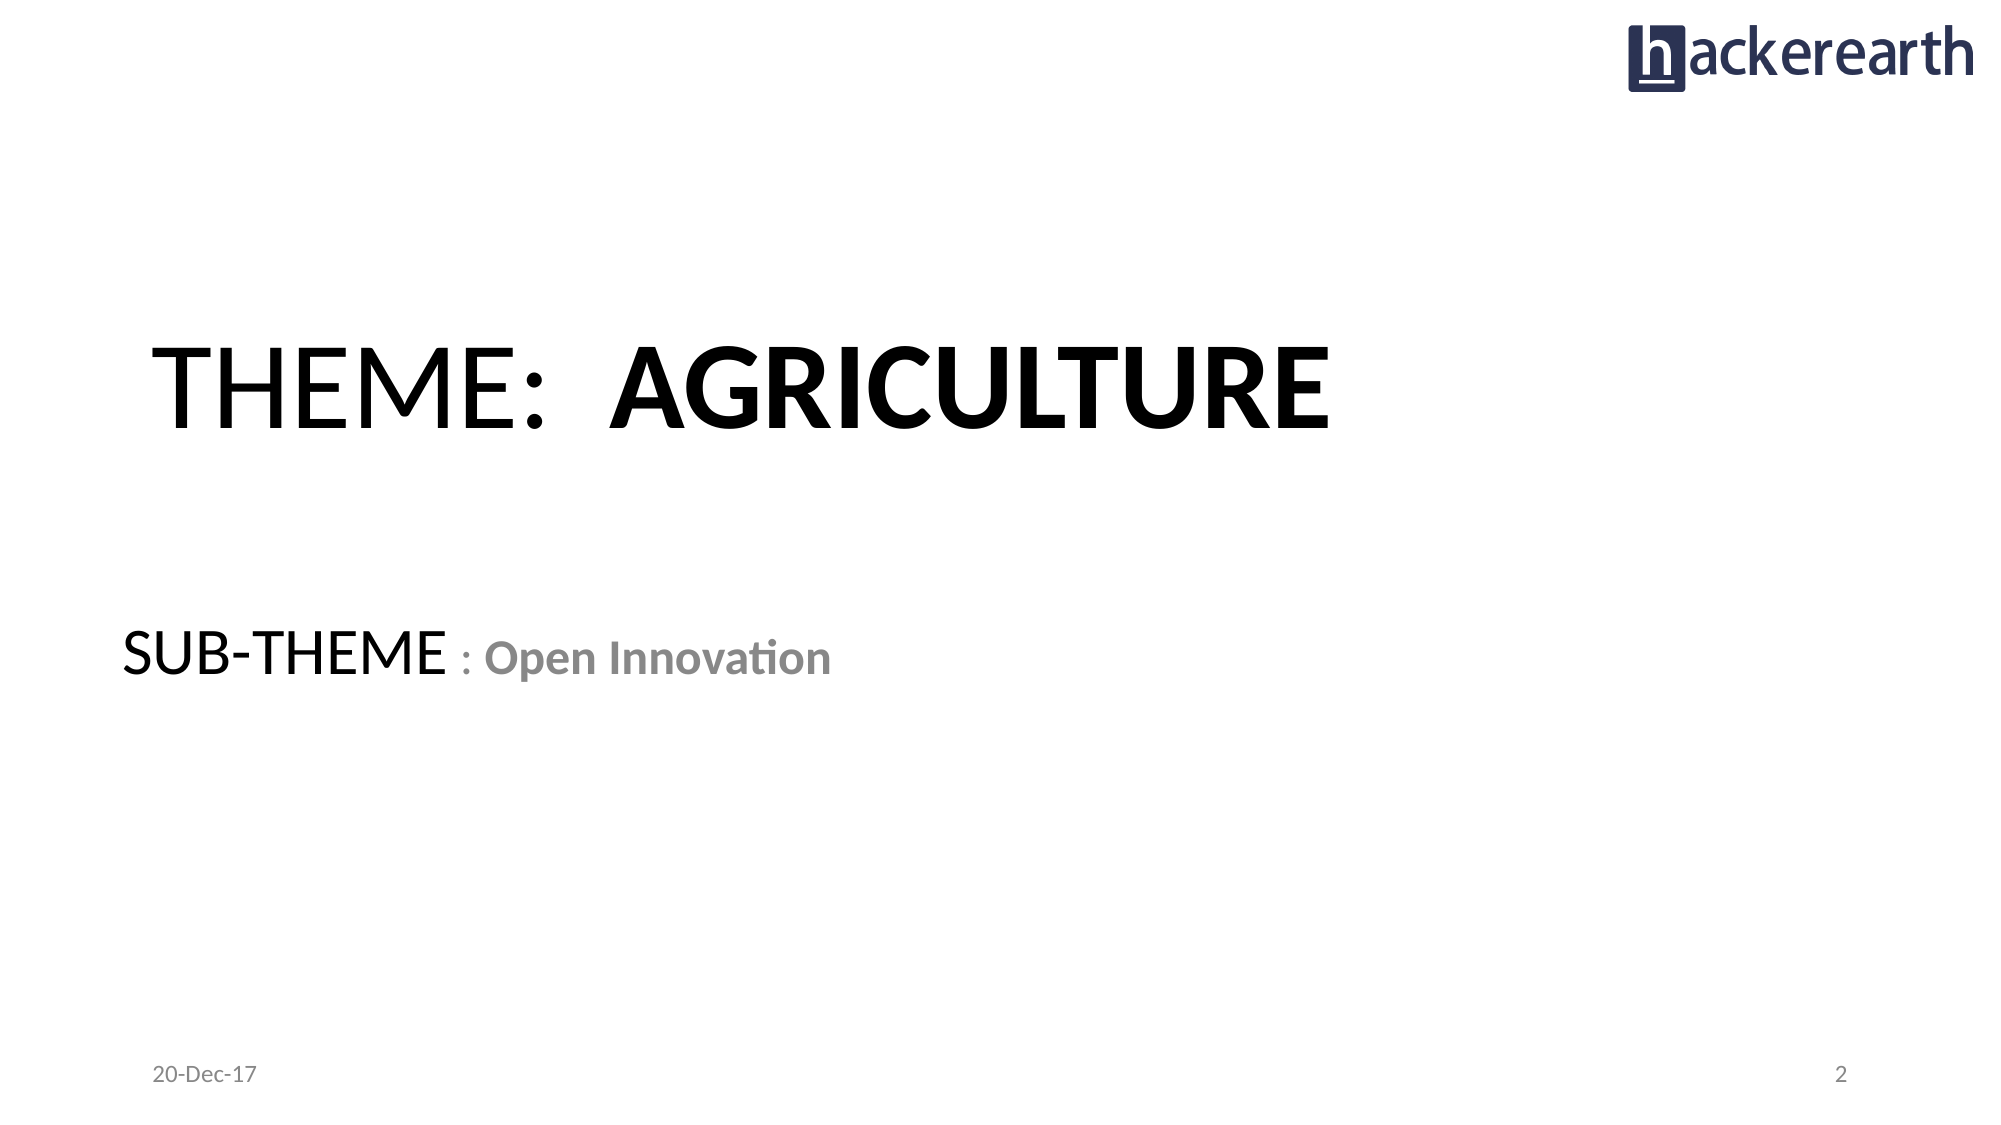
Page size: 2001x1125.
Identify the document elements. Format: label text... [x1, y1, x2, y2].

list SUB-THEME : Open Innovation [107, 609, 1833, 856]
title THEME: AGRICULTURE [136, 280, 1862, 749]
slide_number 2 [1412, 1042, 1863, 1103]
picture [1624, 23, 1976, 94]
slide_number 20-Dec-17 [137, 1042, 588, 1103]
